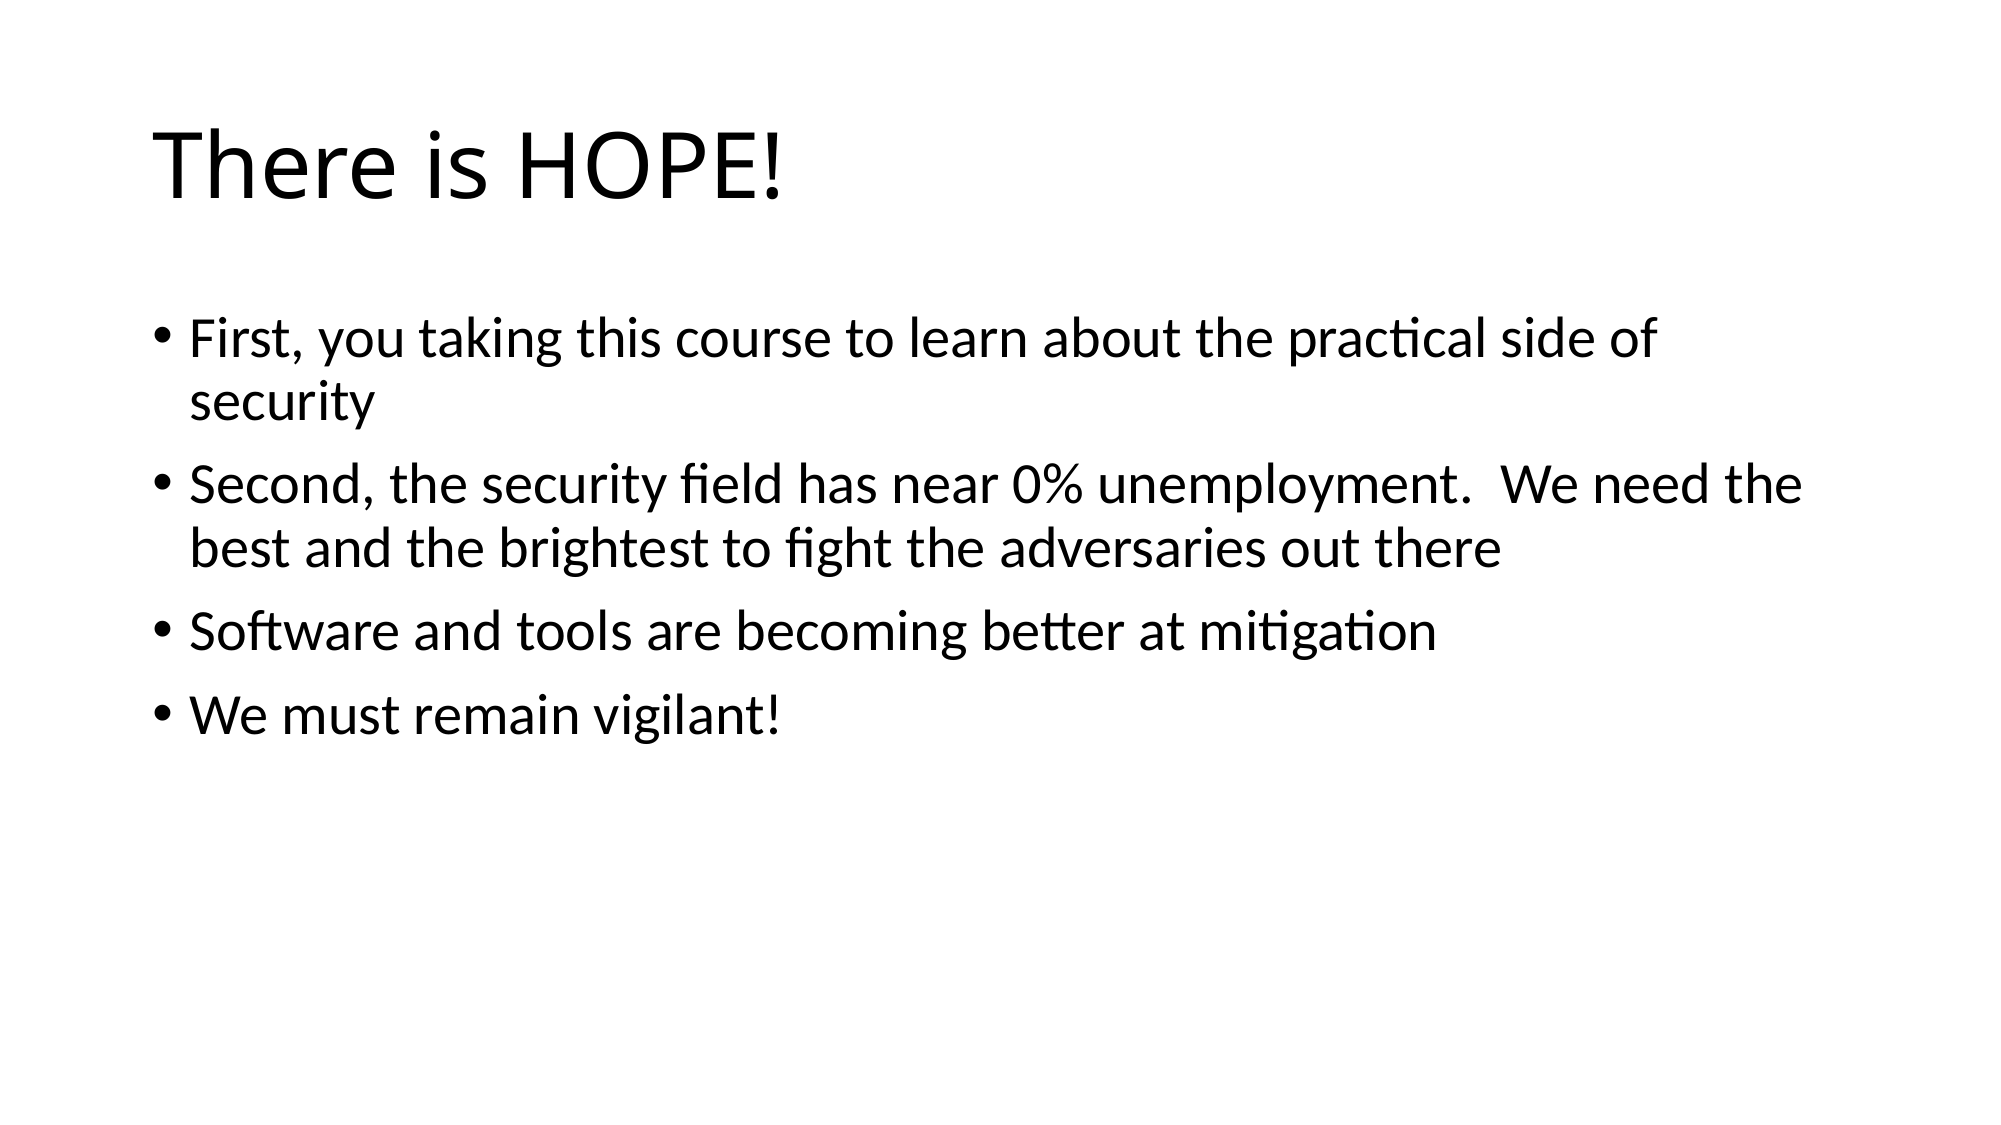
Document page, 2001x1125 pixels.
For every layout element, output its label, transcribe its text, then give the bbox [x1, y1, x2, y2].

title There is HOPE! [137, 59, 1863, 278]
list First, you taking this course to learn about the practical side of security Second, the security field has near 0% unemployment. We need the best and the brightest to fight the adversaries out there Software and tools are becoming better at mitigation We must remain vigilant! [137, 299, 1863, 1014]
